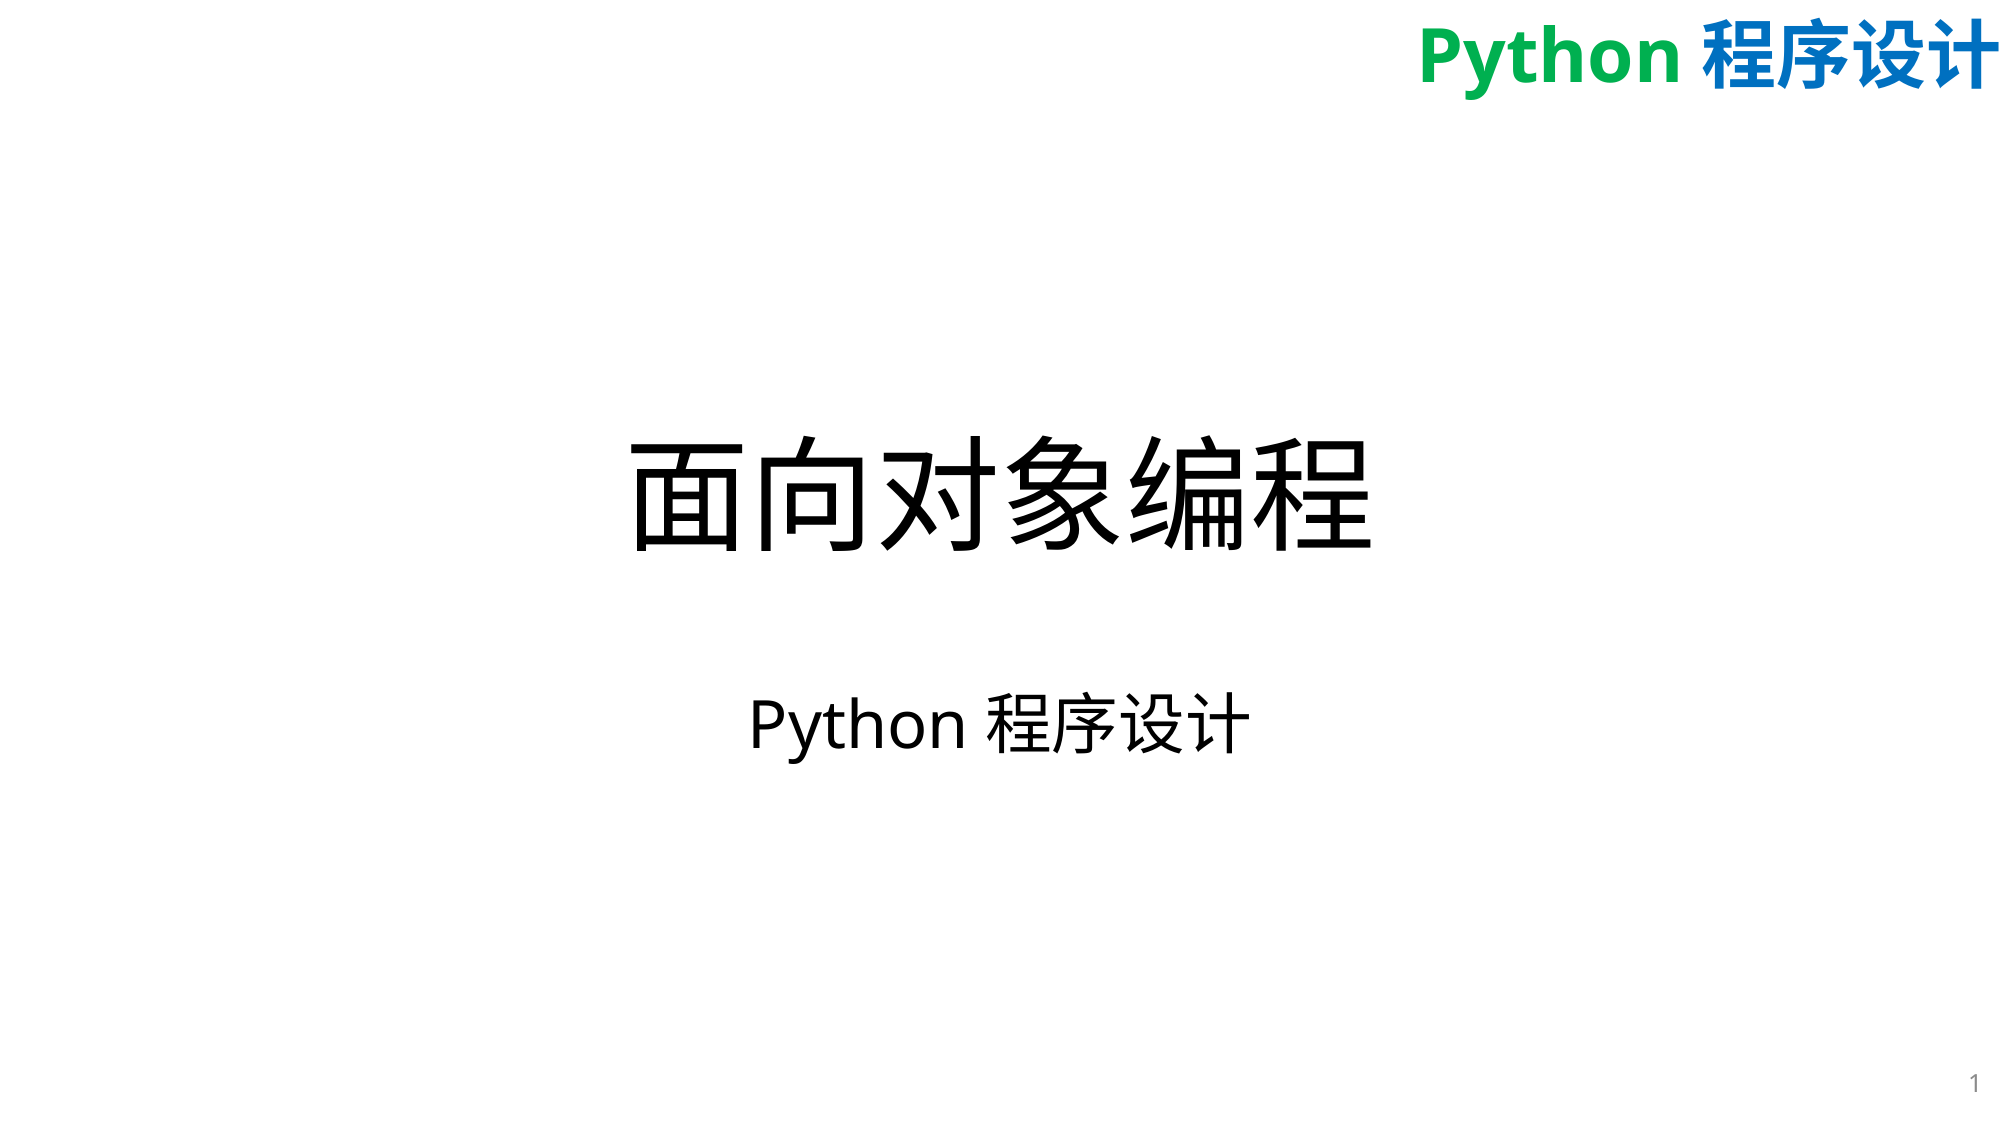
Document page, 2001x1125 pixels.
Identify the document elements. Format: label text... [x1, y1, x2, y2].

subtitle Python程序设计 [249, 590, 1750, 863]
title 面向对象编程 [249, 184, 1750, 576]
slide_number 1 [1841, 1054, 1998, 1115]
